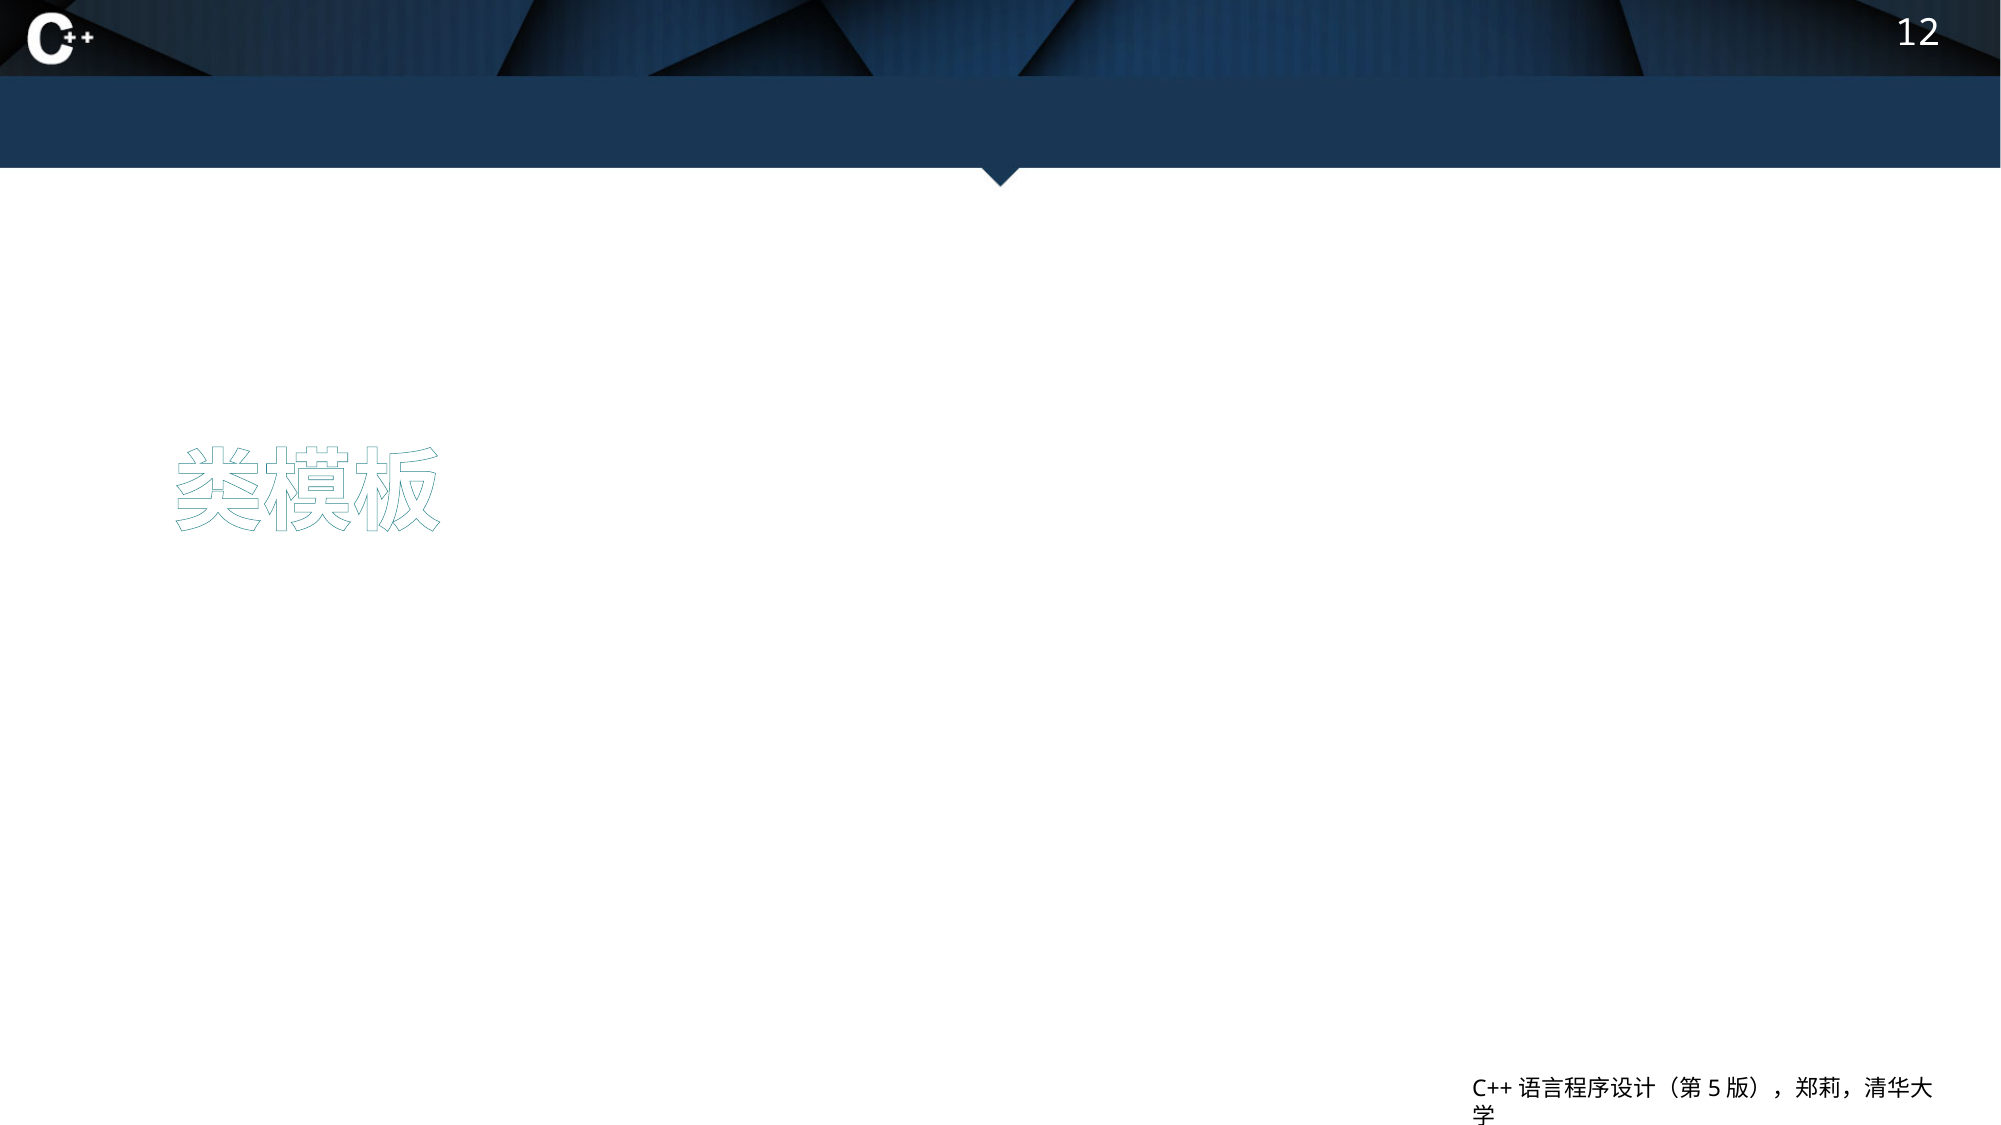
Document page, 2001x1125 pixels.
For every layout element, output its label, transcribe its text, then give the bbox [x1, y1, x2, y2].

picture [0, 0, 2001, 1125]
slide_number 12 [1788, 0, 1955, 61]
title 类模板 [158, 324, 1859, 549]
